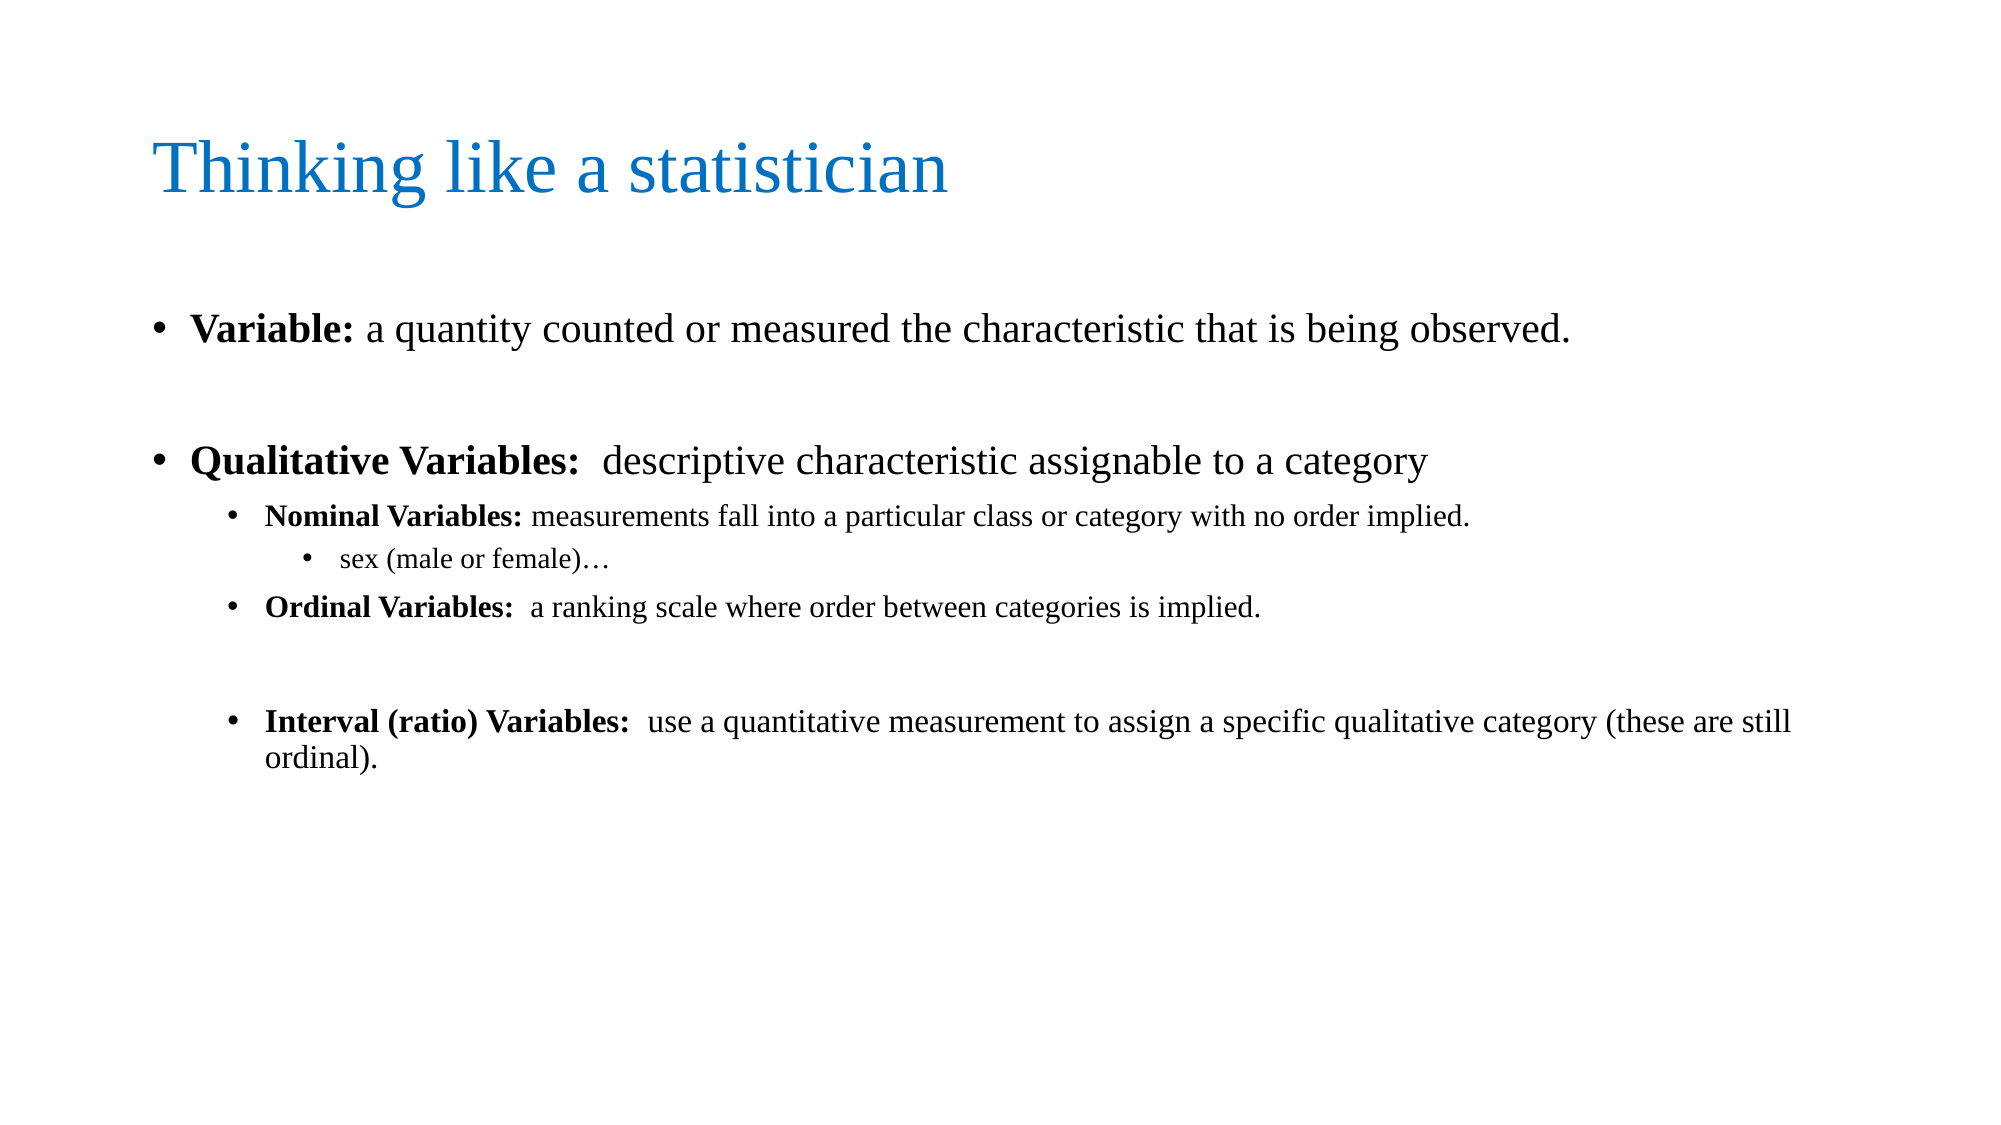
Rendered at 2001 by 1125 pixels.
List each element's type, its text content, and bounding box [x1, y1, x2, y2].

list Variable: a quantity counted or measured the characteristic that is being observed. Qualitative Variables: descriptive characteristic assignable to a category Nominal Variables: measurements fall into a particular class or category with no order implied. sex (male or female)… Ordinal Variables: a ranking scale where order between categories is implied. Interval (ratio) Variables: use a quantitative measurement to assign a specific qualitative category (these are still ordinal). [137, 299, 1863, 1014]
title Thinking like a statistician [137, 59, 1863, 278]
